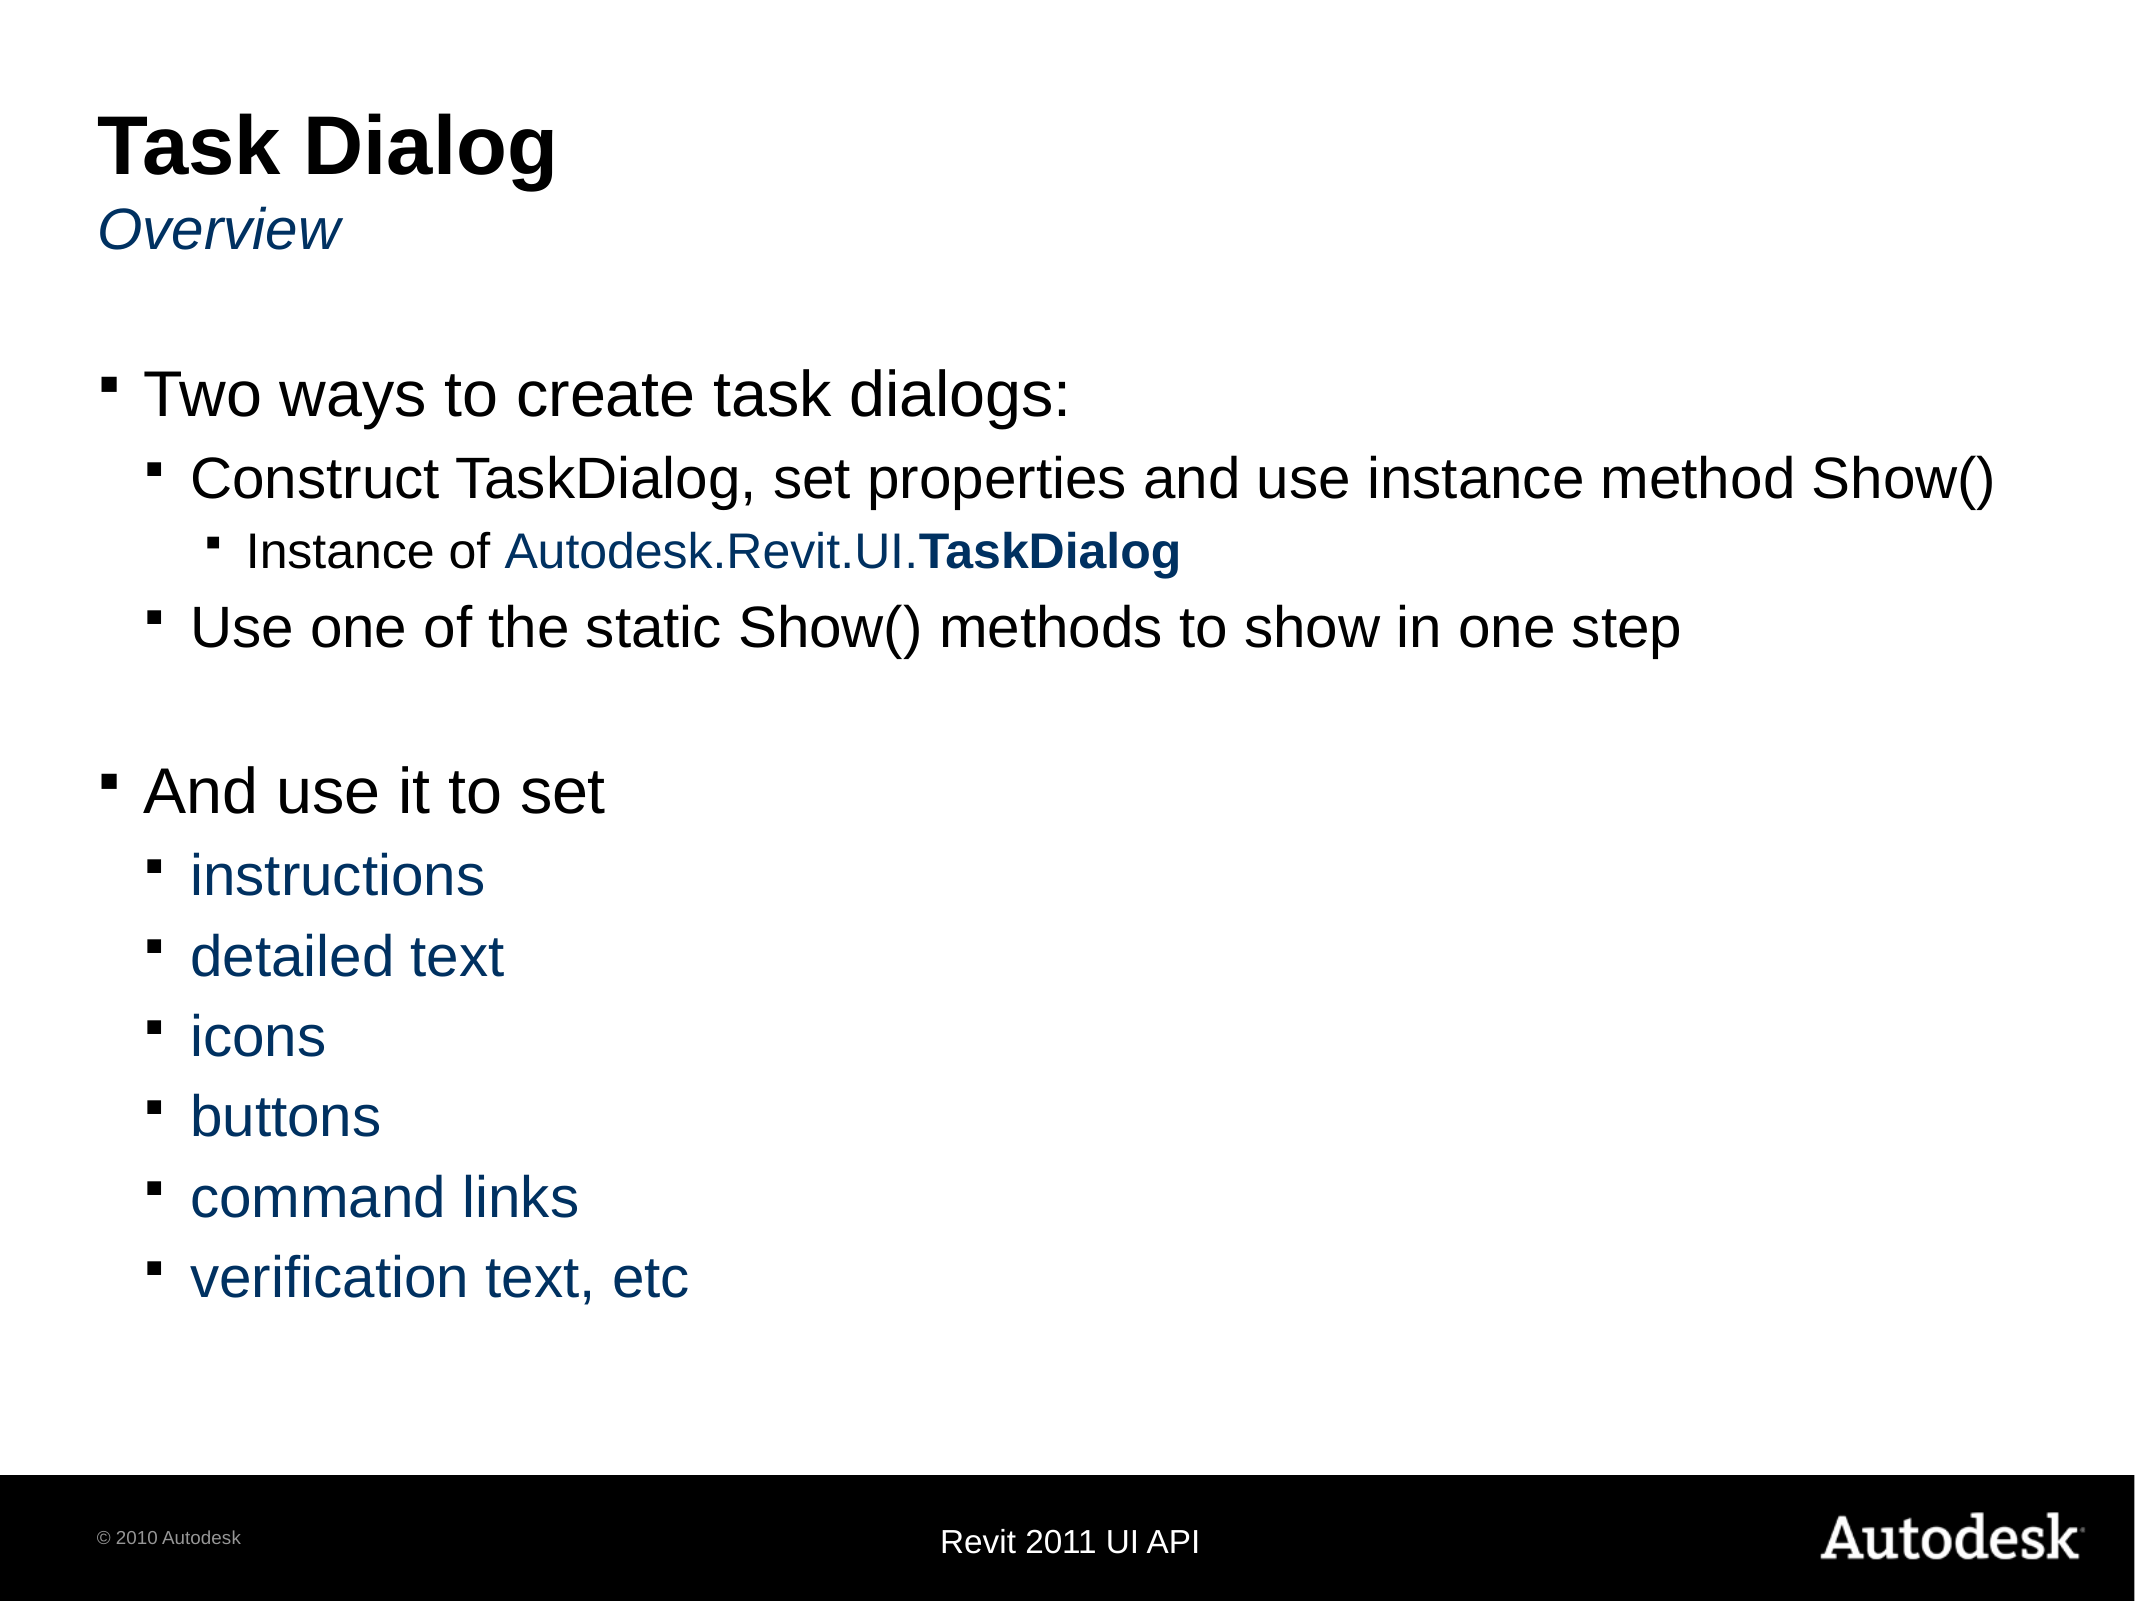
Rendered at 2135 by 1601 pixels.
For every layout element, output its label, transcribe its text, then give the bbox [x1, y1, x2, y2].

list Two ways to create task dialogs: Construct TaskDialog, set properties and use instance method Show() Instance of Autodesk.Revit.UI.TaskDialog Use one of the static Show() methods to show in one step And use it to set instructions detailed text icons buttons command links verification text, etc [96, 351, 2028, 1452]
picture [0, 1475, 2135, 1601]
title Task Dialog Overview [96, 59, 2028, 293]
